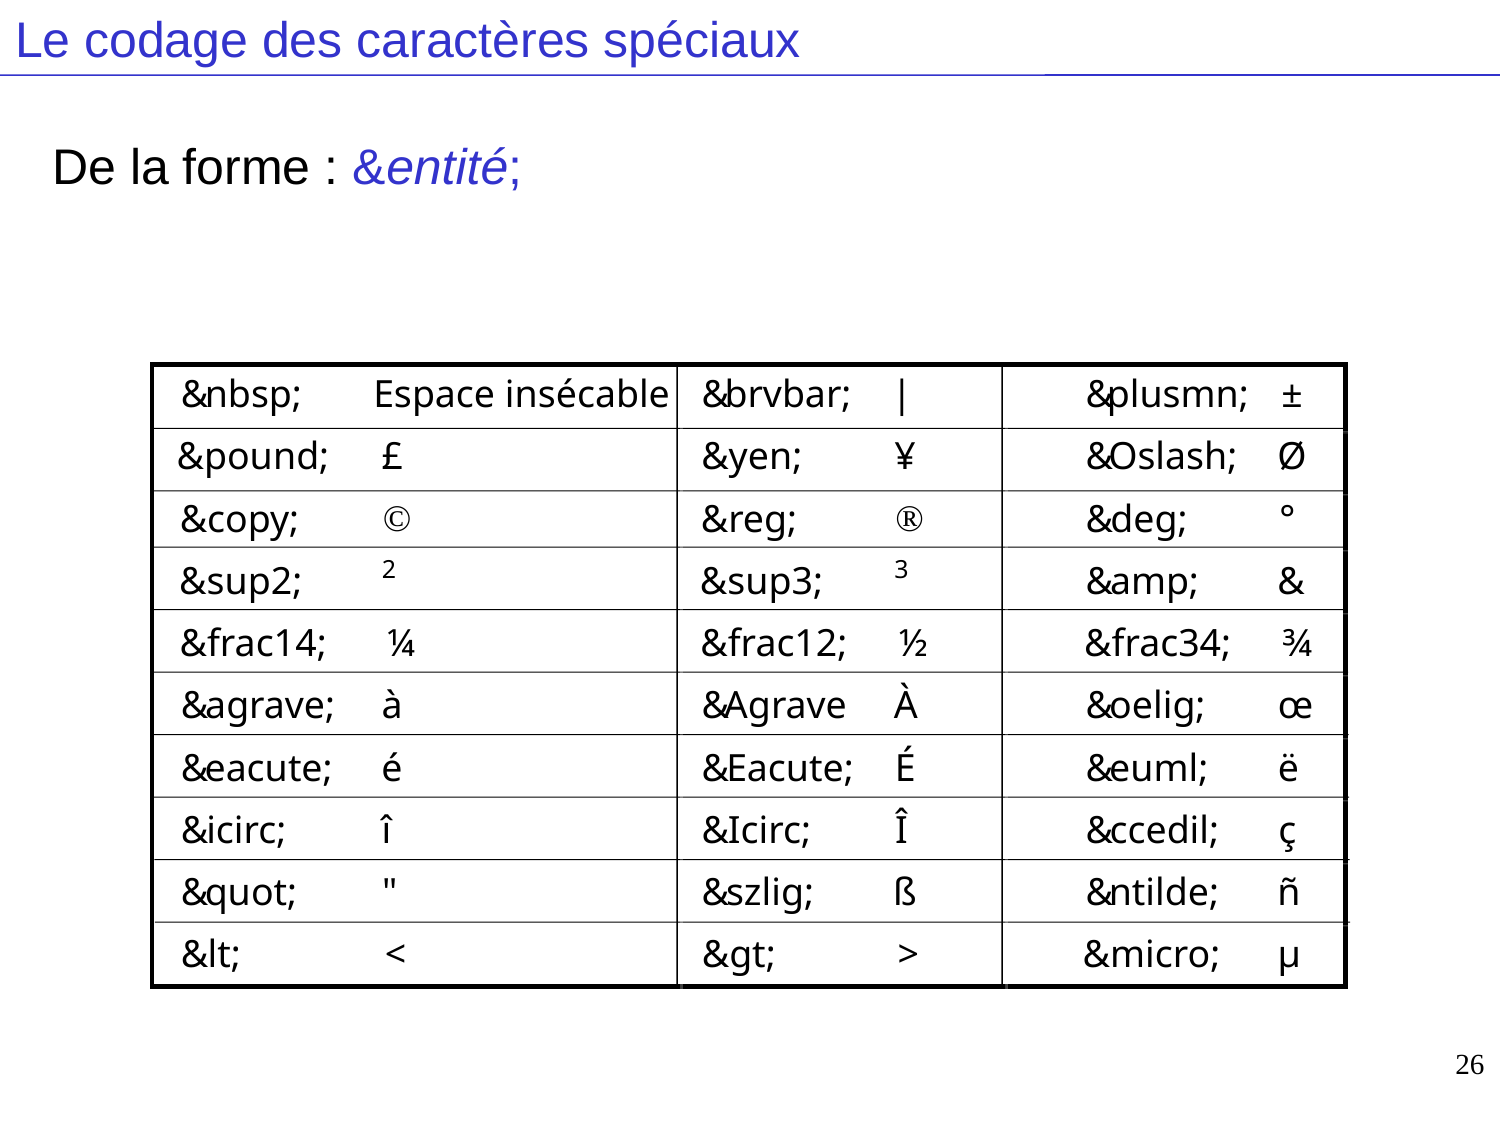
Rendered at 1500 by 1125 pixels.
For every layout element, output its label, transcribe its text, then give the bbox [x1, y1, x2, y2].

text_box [151, 364, 1351, 987]
list De la forme : &entité; [37, 126, 1459, 225]
title Le codage des caractères spéciaux [0, 0, 1500, 75]
slide_number 26 [1187, 1037, 1500, 1113]
